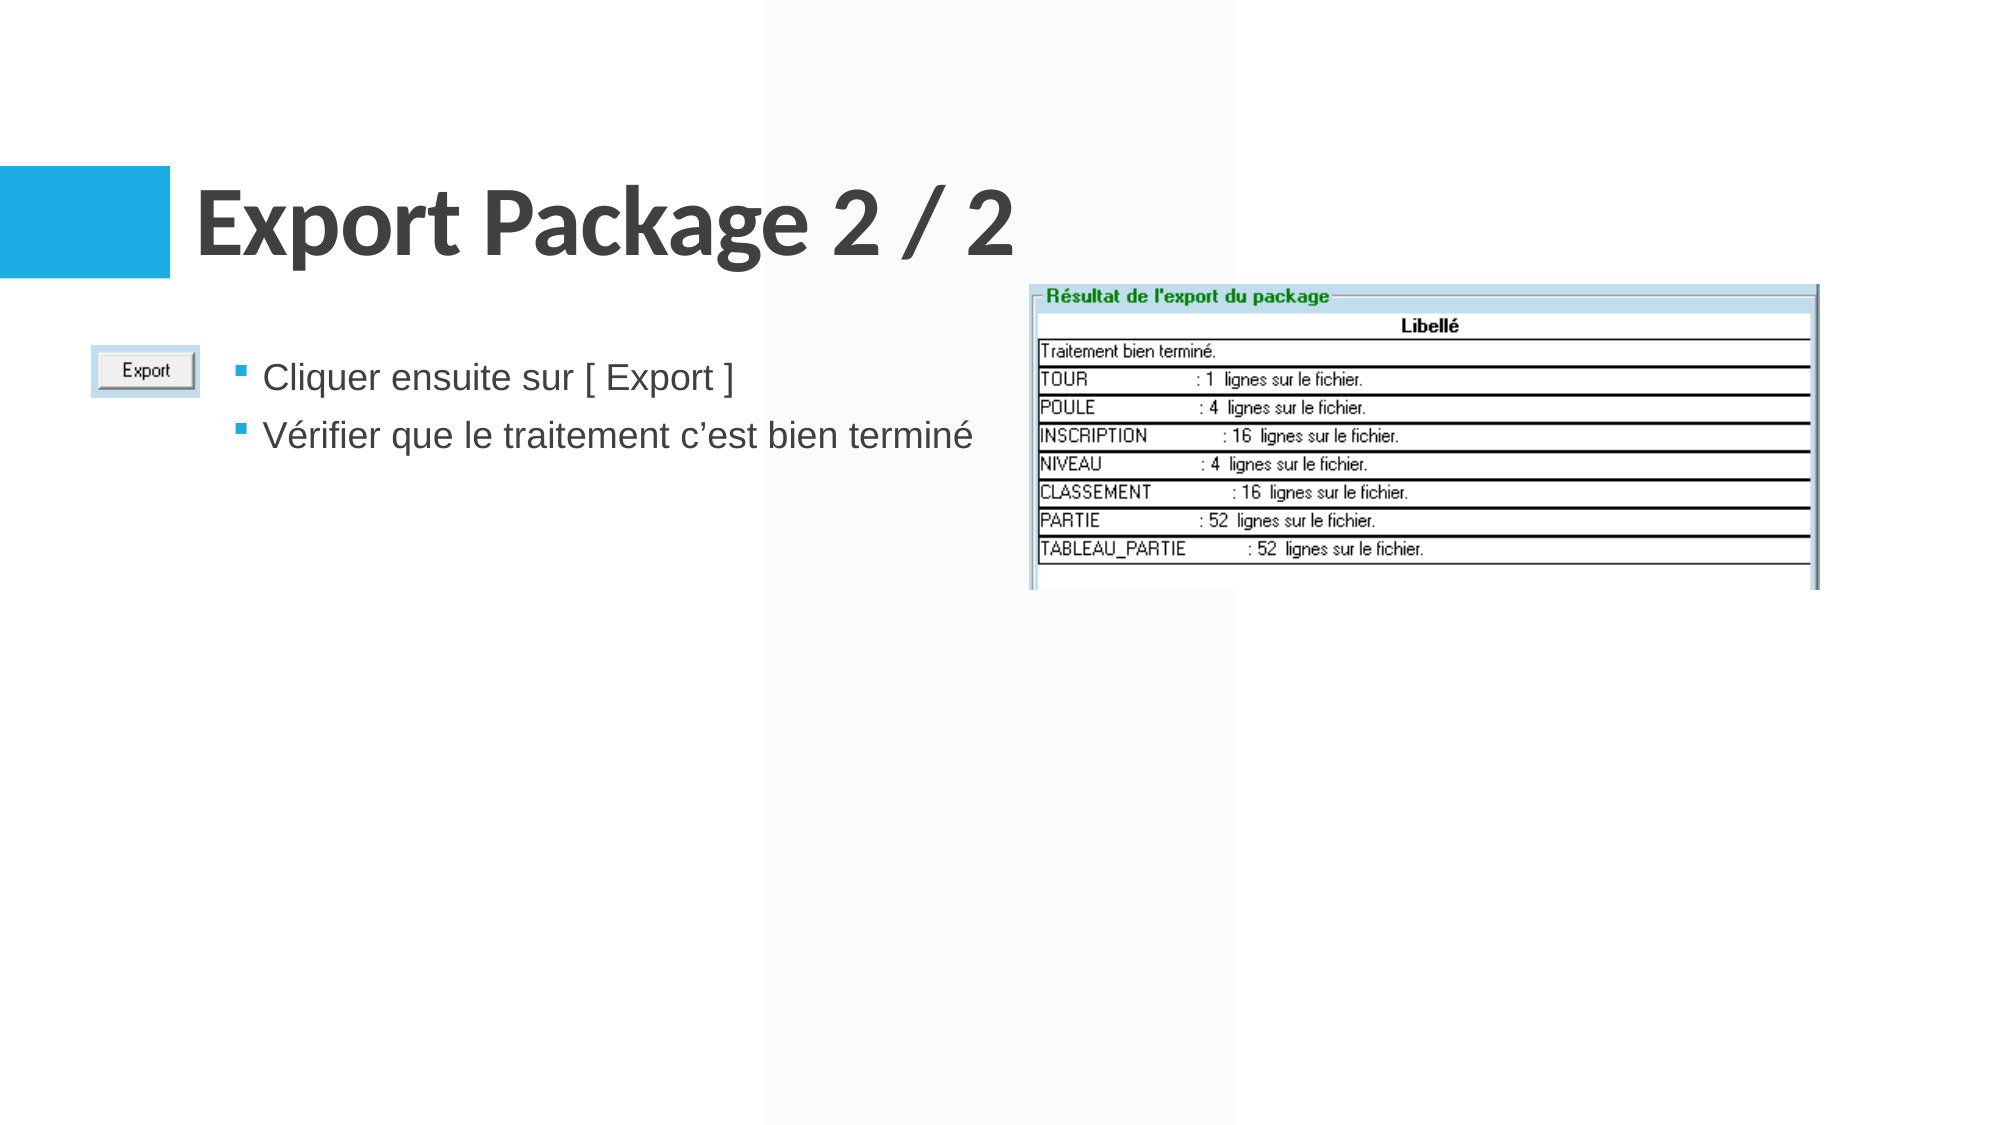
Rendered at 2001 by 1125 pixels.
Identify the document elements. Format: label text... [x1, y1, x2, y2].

picture [1028, 284, 1821, 591]
list Cliquer ensuite sur [ Export ] Vérifier que le traitement c’est bien terminé [199, 345, 1818, 1089]
picture [91, 345, 200, 398]
title Export Package 2 / 2 [180, 47, 1830, 285]
